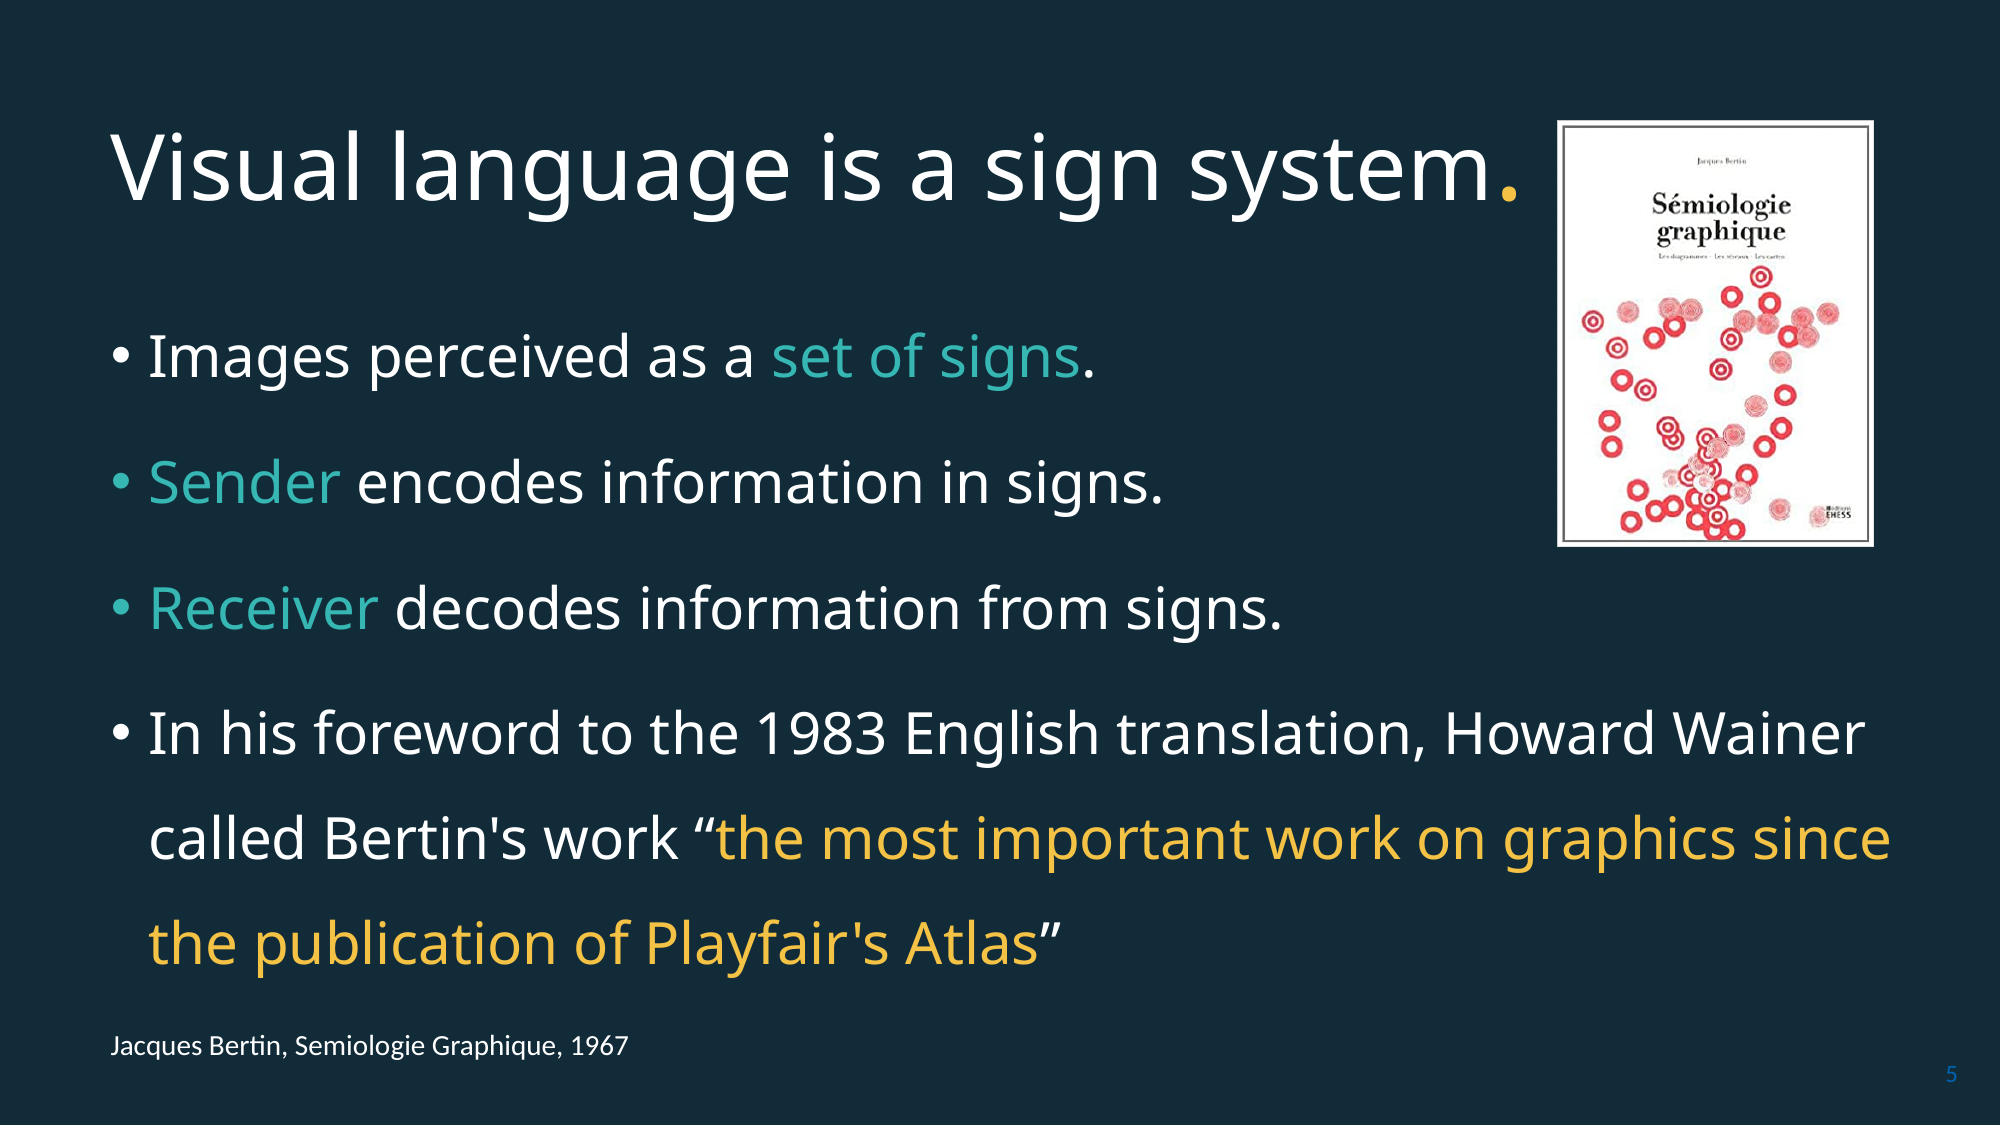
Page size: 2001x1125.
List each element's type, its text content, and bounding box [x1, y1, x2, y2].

picture [1557, 120, 1874, 547]
list Images perceived as a set of signs. Sender encodes information in signs. Receiver decodes information from signs. In his foreword to the 1983 English translation, Howard Wainer called Bertin's work “the most important work on graphics since the publication of Playfair's Atlas” [95, 277, 1910, 1005]
title Visual language is a sign system. [95, 55, 1821, 274]
slide_number 5 [1538, 1042, 1974, 1103]
text_box Jacques Bertin, Semiologie Graphique, 1967 [95, 1018, 1254, 1069]
